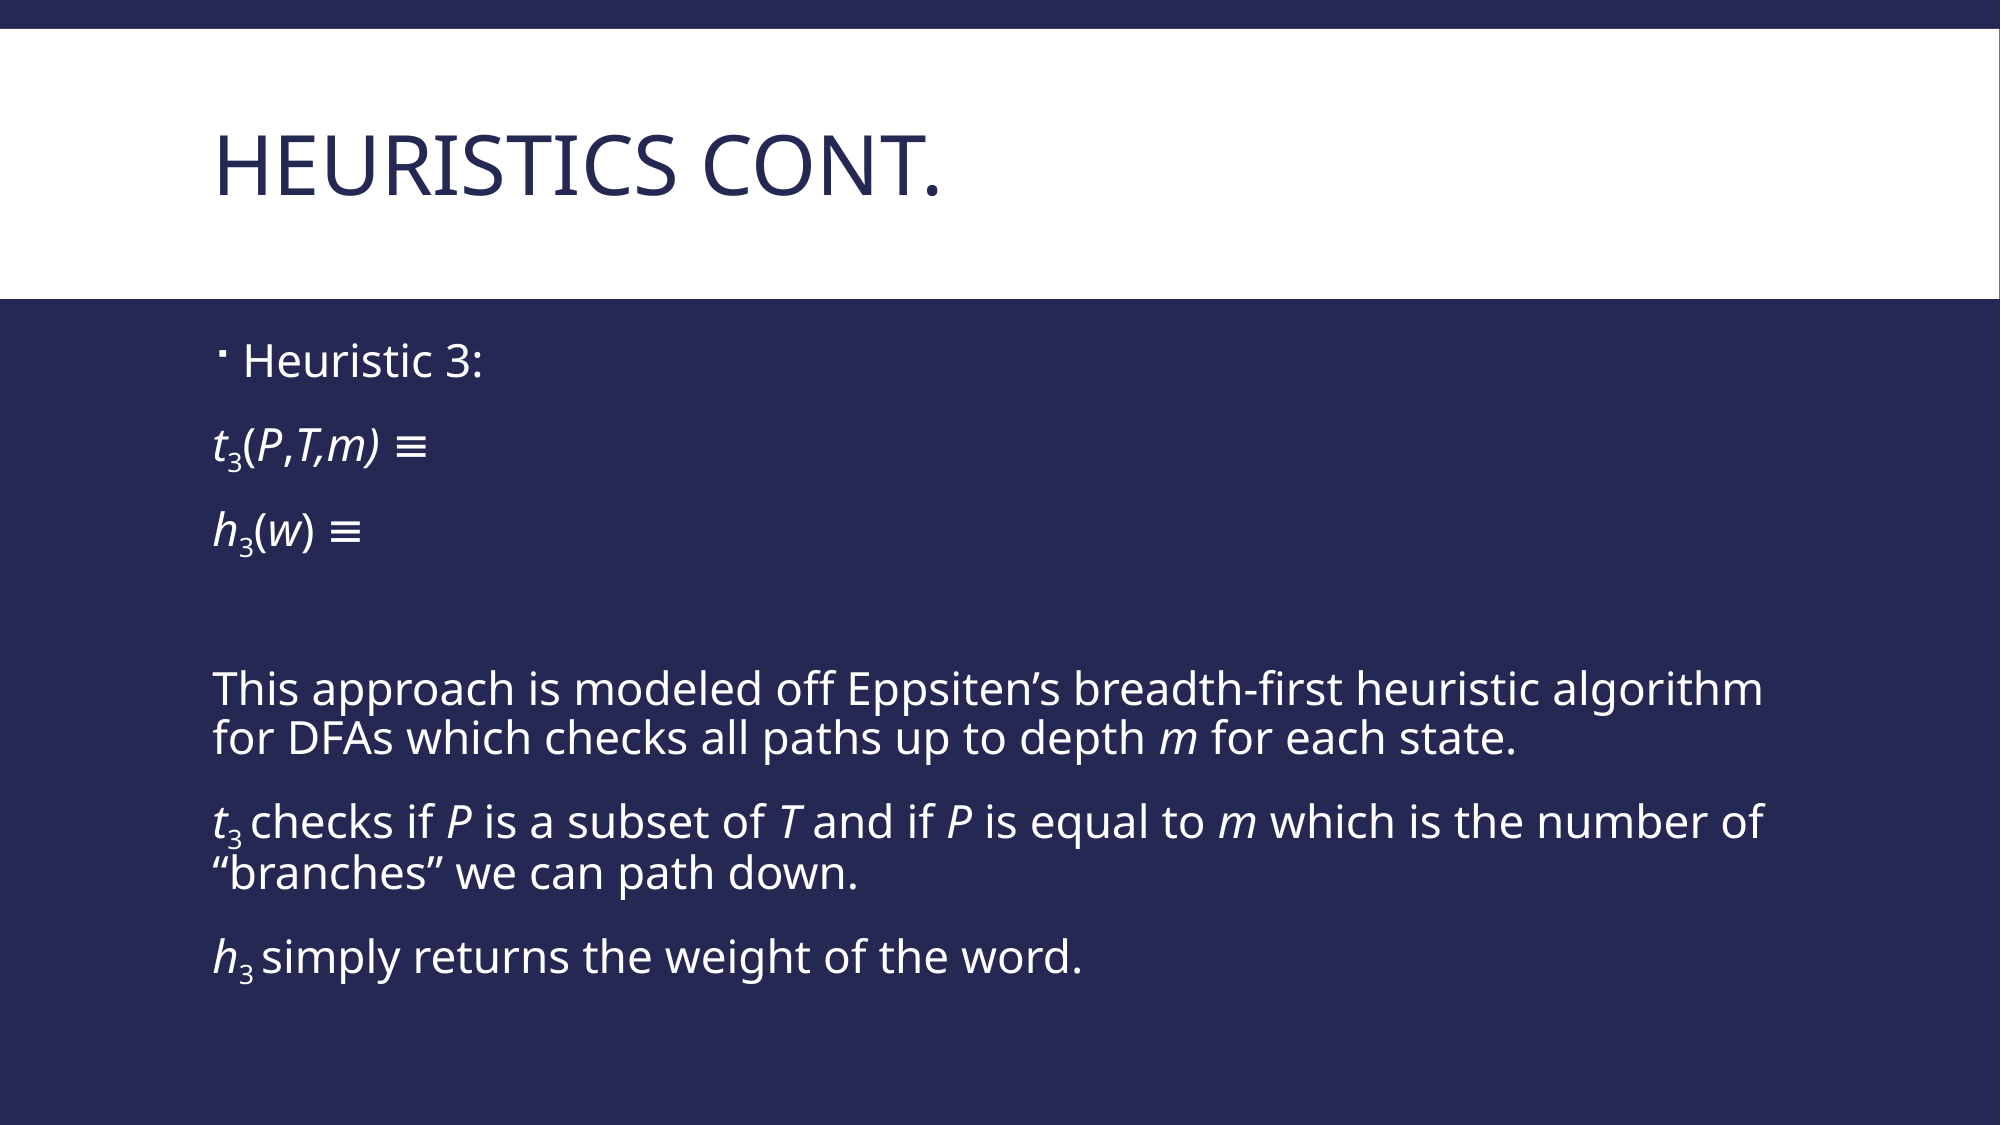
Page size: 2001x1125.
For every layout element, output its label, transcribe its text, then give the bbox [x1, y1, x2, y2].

title Heuristics cont. [197, 46, 1803, 295]
